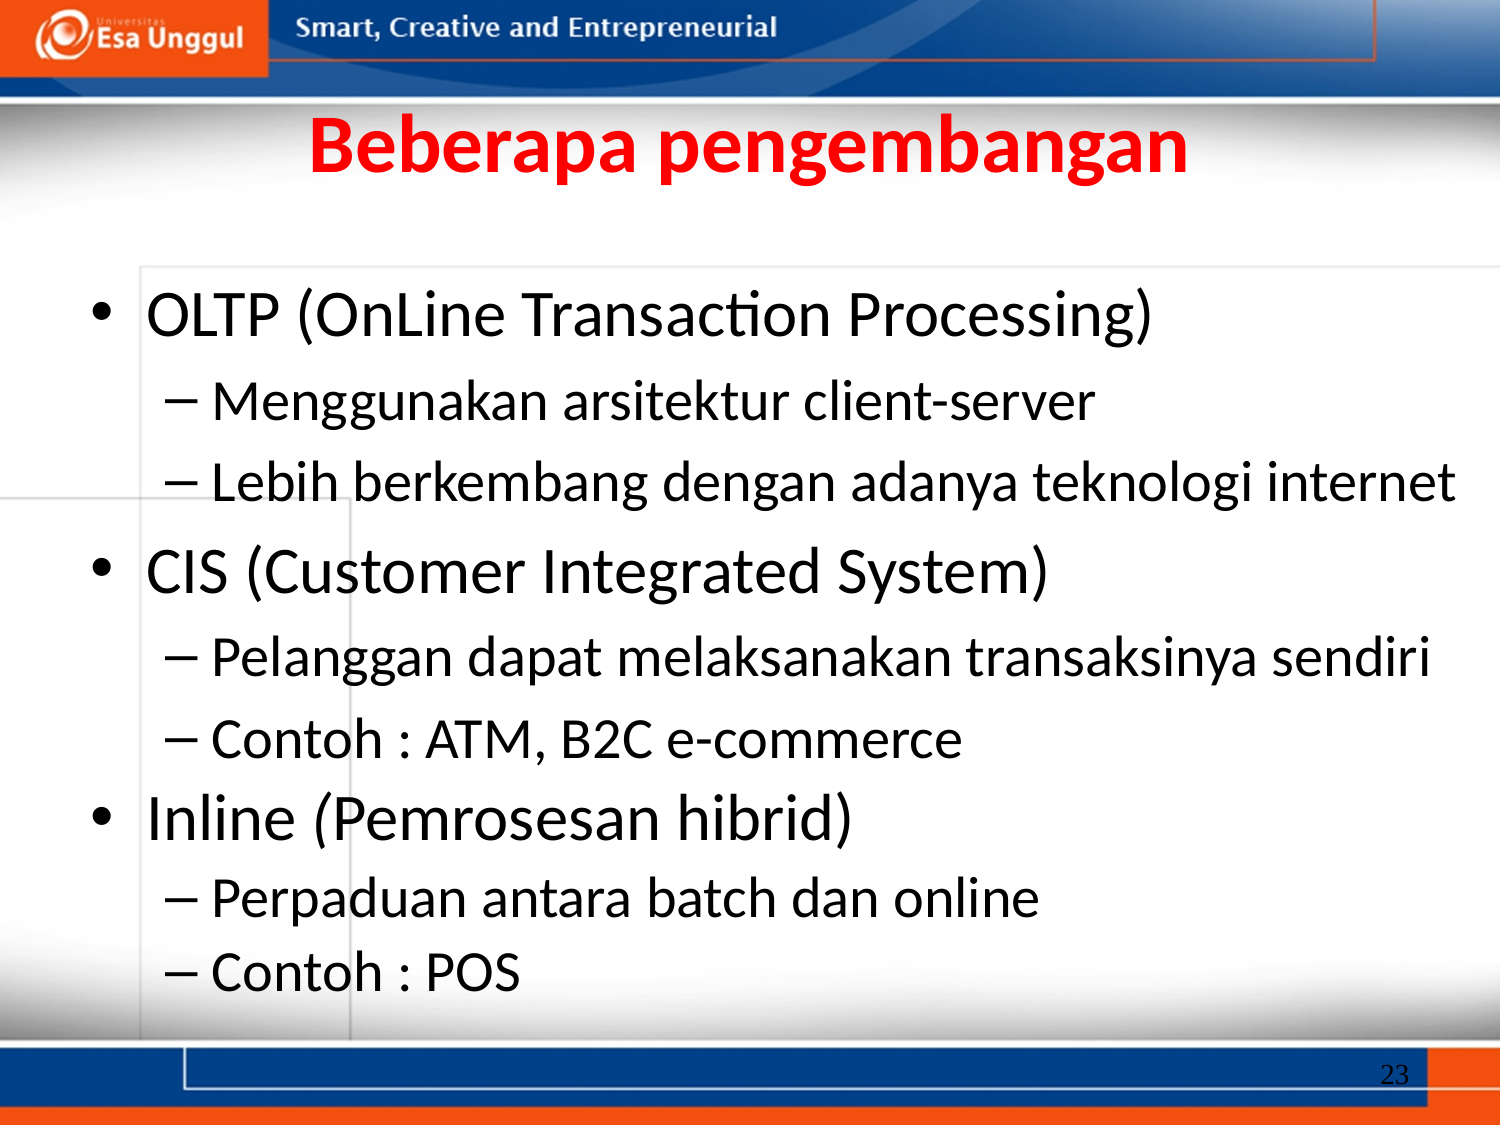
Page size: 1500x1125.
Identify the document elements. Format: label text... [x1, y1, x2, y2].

picture [0, 0, 1500, 1125]
title Beberapa pengembangan [75, 45, 1425, 233]
list OLTP (OnLine Transaction Processing) Menggunakan arsitektur client-server Lebih berkembang dengan adanya teknologi internet CIS (Customer Integrated System) Pelanggan dapat melaksanakan transaksinya sendiri Contoh : ATM, B2C e-commerce Inline (Pemrosesan hibrid) Perpaduan antara batch dan online Contoh : POS [75, 262, 1488, 1125]
